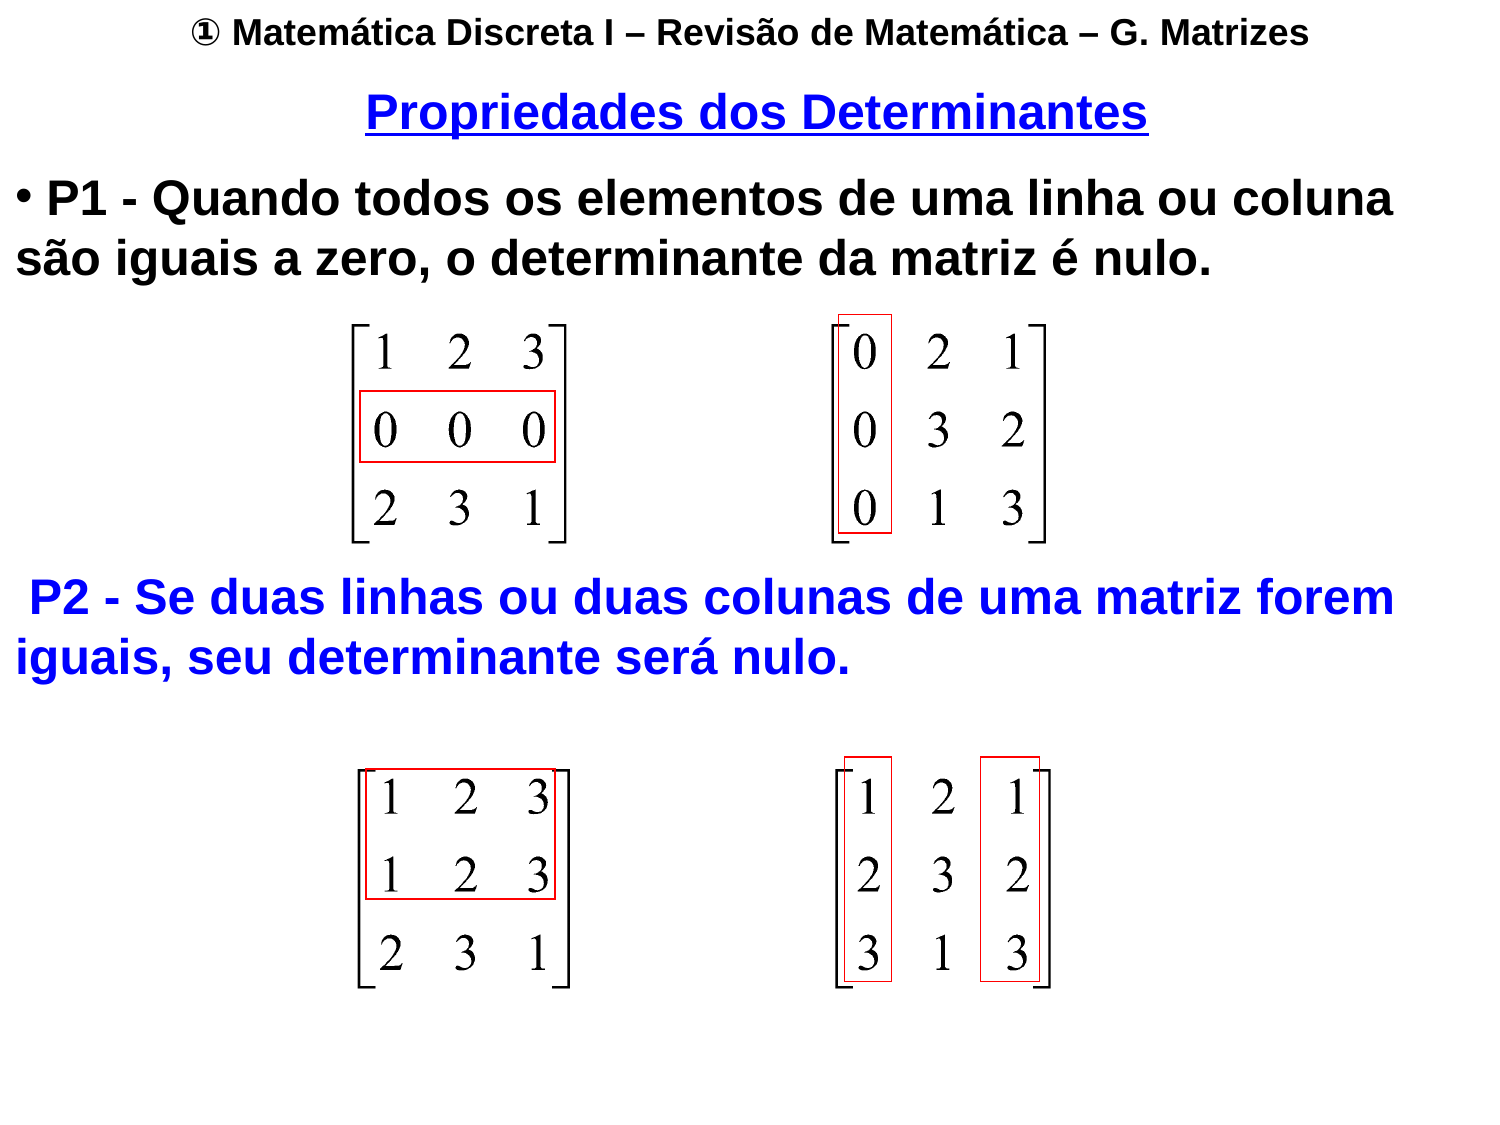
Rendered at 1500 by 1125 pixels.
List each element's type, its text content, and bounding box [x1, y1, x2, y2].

text_box Propriedades dos Determinantes P1 - Quando todos os elementos de uma linha ou coluna são iguais a zero, o determinante da matriz é nulo. P2 - Se duas linhas ou duas colunas de uma matriz forem iguais, seu determinante será nulo. [0, 72, 1500, 546]
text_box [342, 314, 1064, 1000]
text_box Propriedades dos Determinantes P1 - Quando todos os elementos de uma linha ou coluna são iguais a zero, o determinante da matriz é nulo. P2 - Se duas linhas ou duas colunas de uma matriz forem iguais, seu determinante será nulo. [0, 547, 337, 717]
text_box Propriedades dos Determinantes P1 - Quando todos os elementos de uma linha ou coluna são iguais a zero, o determinante da matriz é nulo. P2 - Se duas linhas ou duas colunas de uma matriz forem iguais, seu determinante será nulo. [1067, 547, 1500, 717]
text_box ① Matemática Discreta I – Revisão de Matemática – G. Matrizes [0, 0, 1500, 61]
